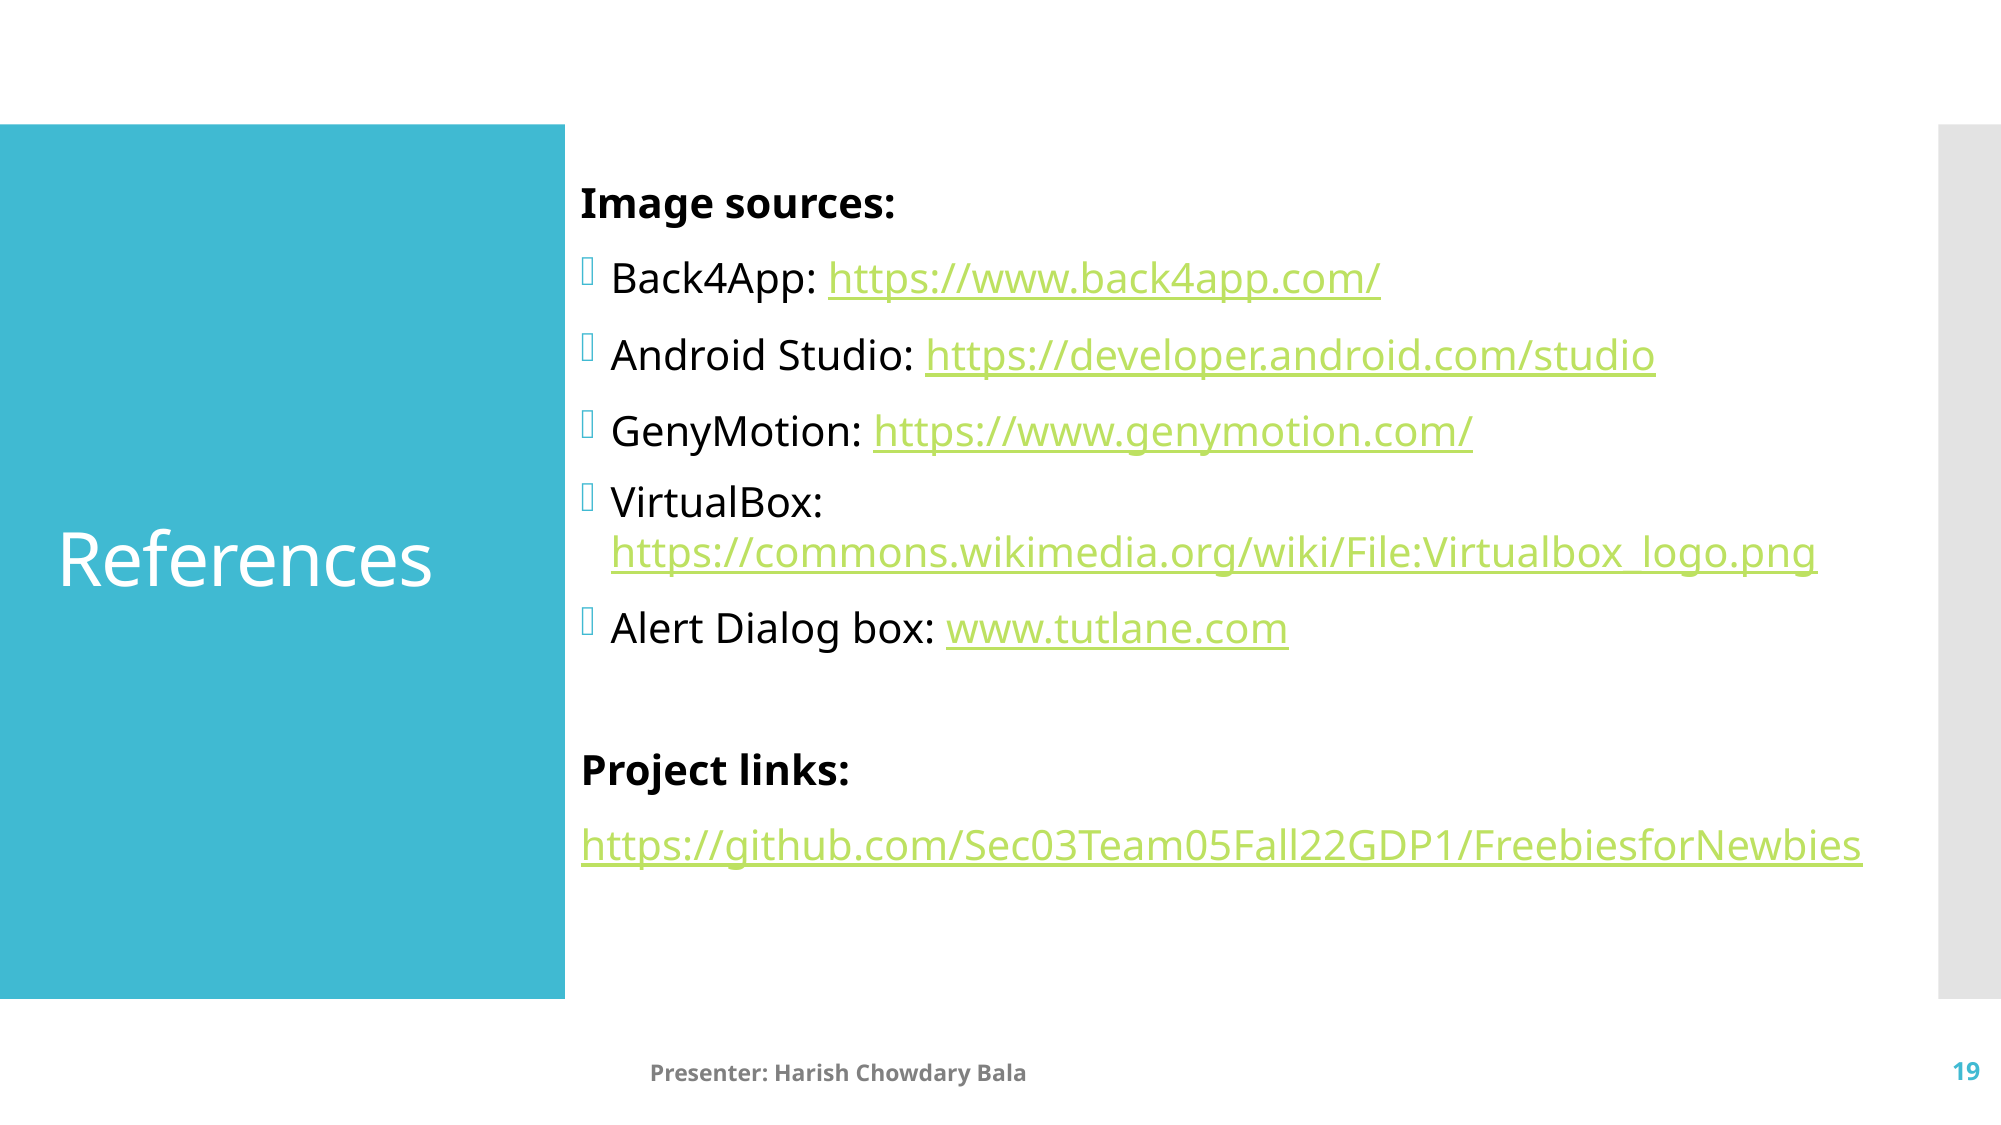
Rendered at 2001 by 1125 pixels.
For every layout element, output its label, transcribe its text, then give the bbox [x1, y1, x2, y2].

slide_number 19 [1744, 1042, 1996, 1103]
list Image sources: Back4App: https://www.back4app.com/ Android Studio: https://developer.android.com/studio GenyMotion: https://www.genymotion.com/ VirtualBox: https://commons.wikimedia.org/wiki/File:Virtualbox_logo.png Alert Dialog box: www.tutlane.com Project links: https://github.com/Sec03Team05Fall22GDP1/FreebiesforNewbies [565, 141, 1940, 982]
title References [41, 184, 525, 940]
footer Presenter: Harish Chowdary Bala [634, 1042, 1605, 1103]
